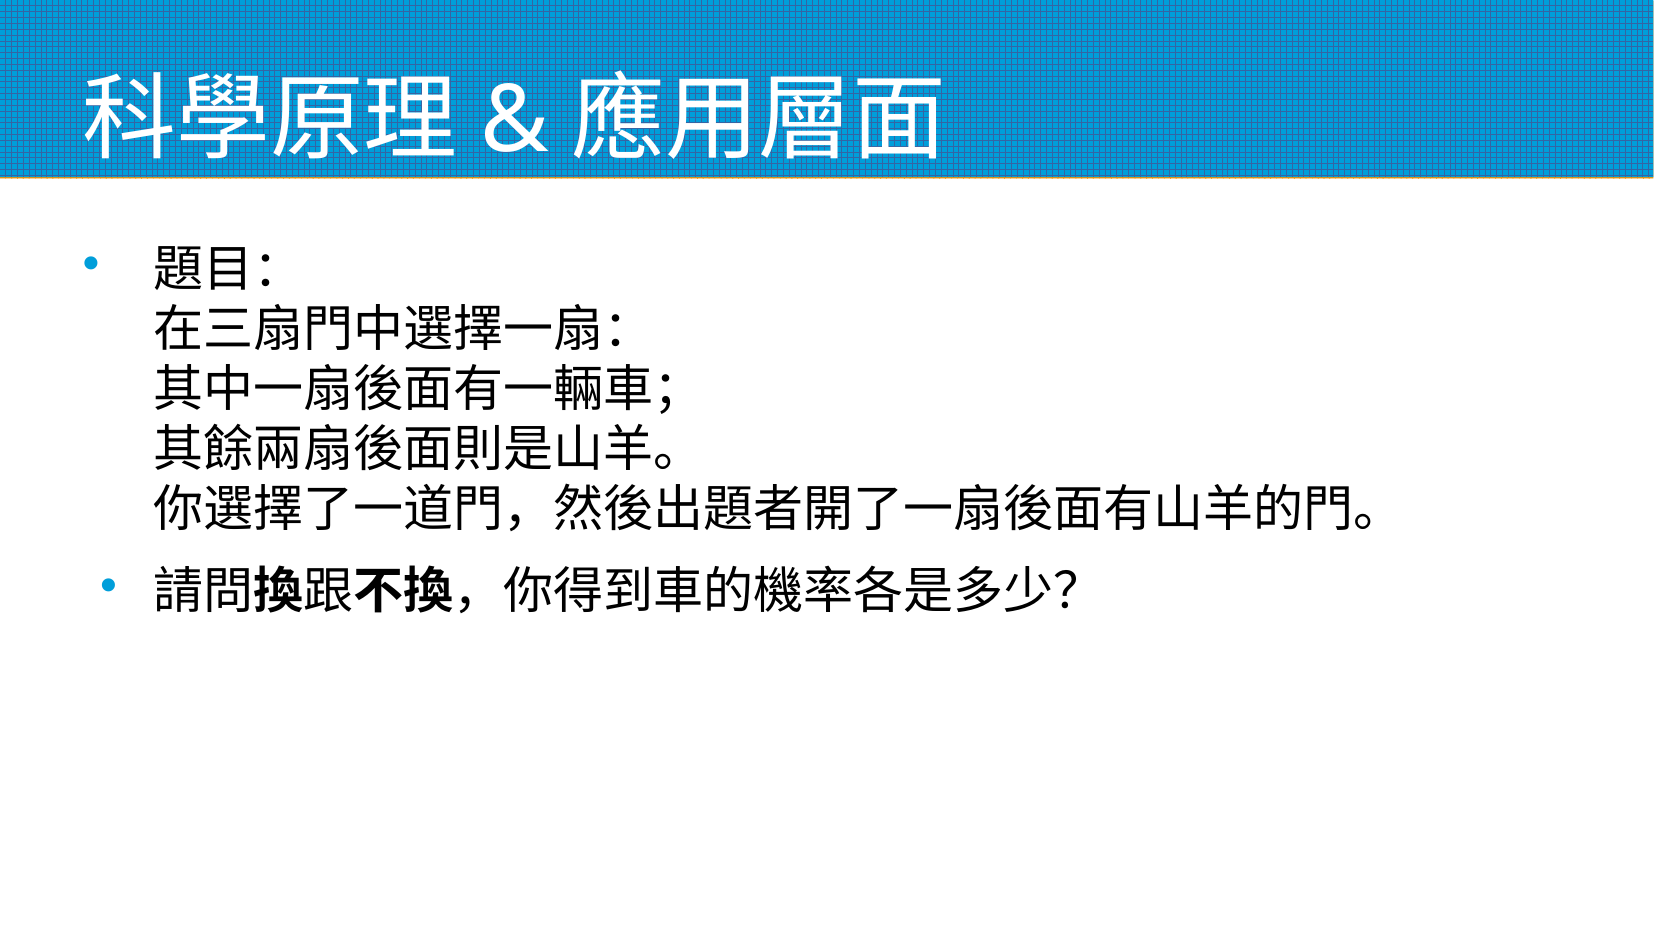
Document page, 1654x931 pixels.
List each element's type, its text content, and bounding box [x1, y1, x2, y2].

text_box 題目： 在三扇門中選擇一扇： 其中一扇後面有一輛車； 其餘兩扇後面則是山羊。 你選擇了一道門，然後出題者開了一扇後面有山羊的門。 請問換跟不換，你得到車的機率各是多少？ [82, 236, 1563, 810]
picture [0, 179, 1654, 931]
text_box 科學原理&應用層面 [82, 14, 1571, 171]
